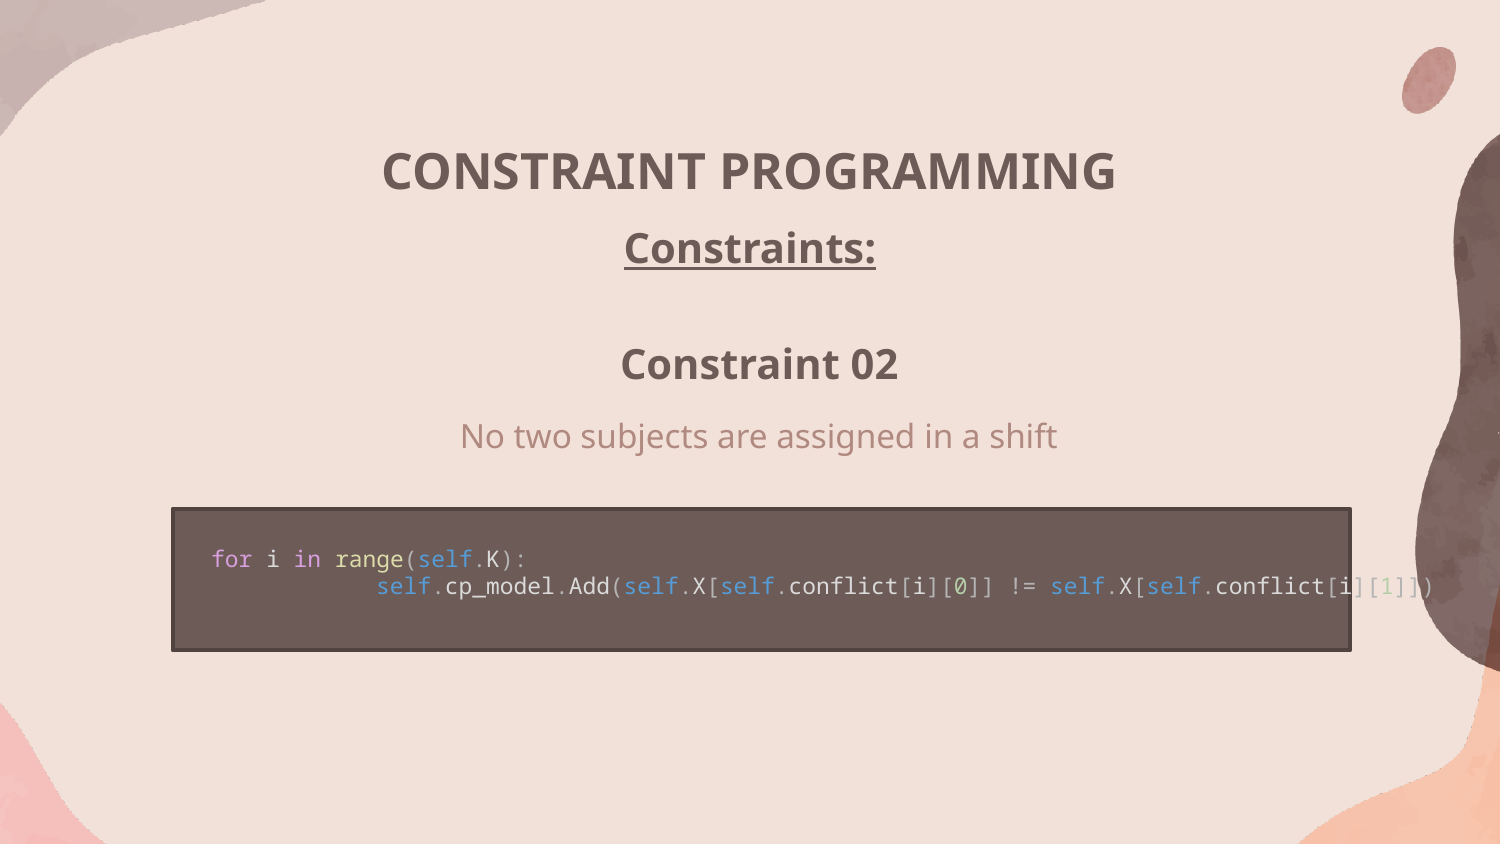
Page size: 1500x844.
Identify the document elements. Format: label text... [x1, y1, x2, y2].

text_box Constraints: [118, 206, 1382, 301]
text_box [172, 508, 1500, 651]
text_box Constraint 02 [521, 322, 979, 417]
picture [0, 0, 1500, 844]
text_box CONSTRAINT PROGRAMMING [118, 124, 1382, 206]
text_box No two subjects are assigned in a shift [404, 400, 1096, 507]
